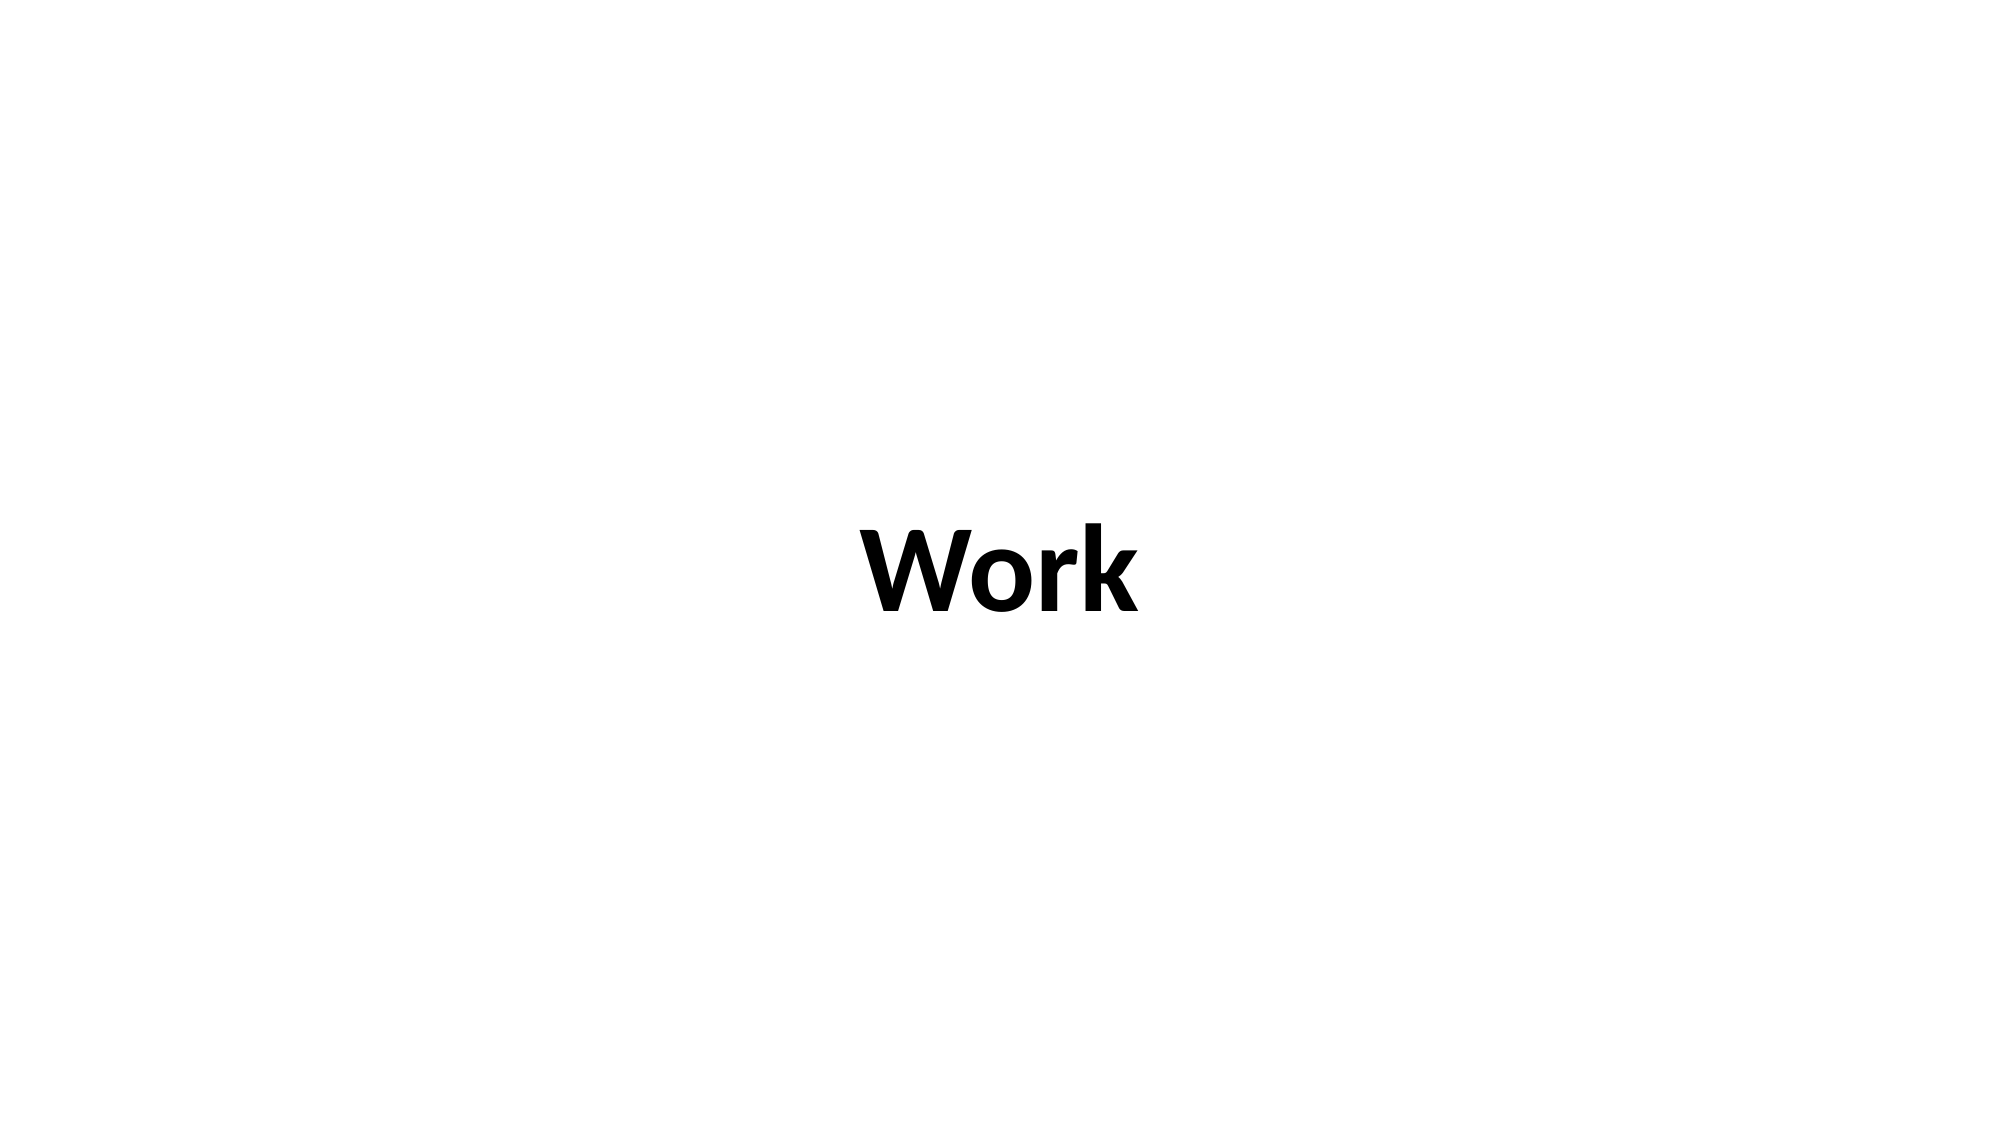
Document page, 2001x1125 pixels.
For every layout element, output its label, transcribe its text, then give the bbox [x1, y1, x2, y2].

text_box Work [844, 479, 1155, 644]
